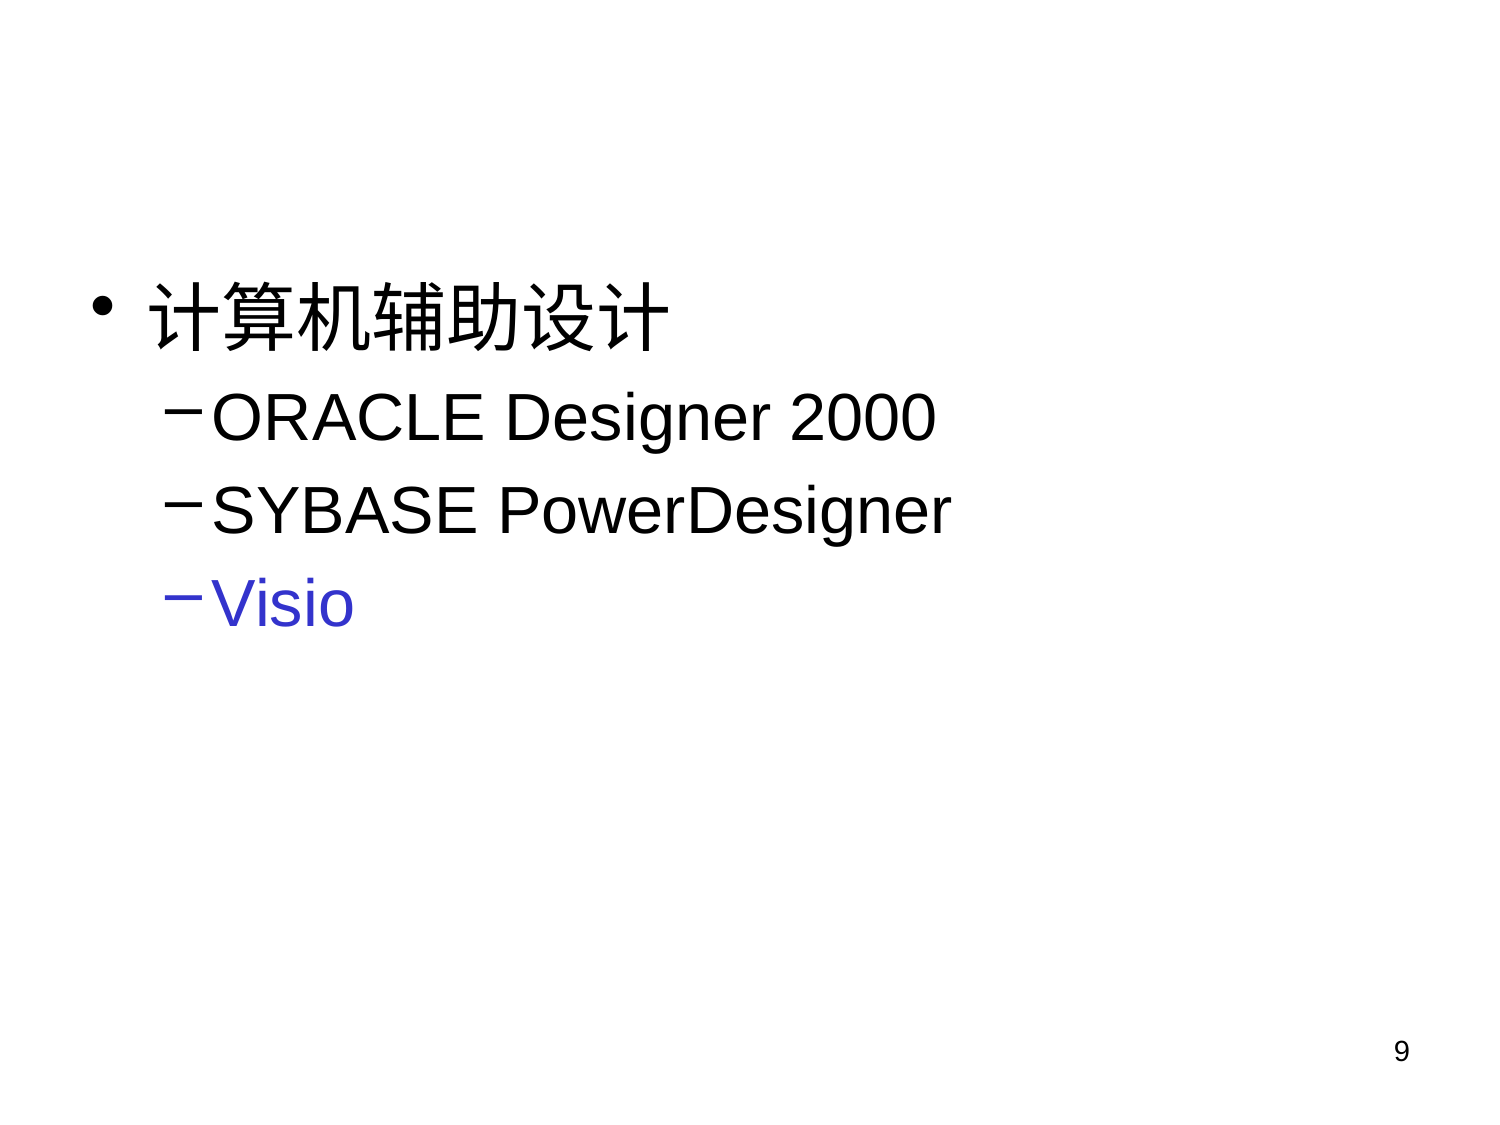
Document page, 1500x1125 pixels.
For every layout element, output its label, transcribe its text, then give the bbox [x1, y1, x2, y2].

slide_number 9 [1074, 1024, 1426, 1103]
list 计算机辅助设计 ORACLE Designer 2000 SYBASE PowerDesigner Visio [75, 262, 1425, 1005]
